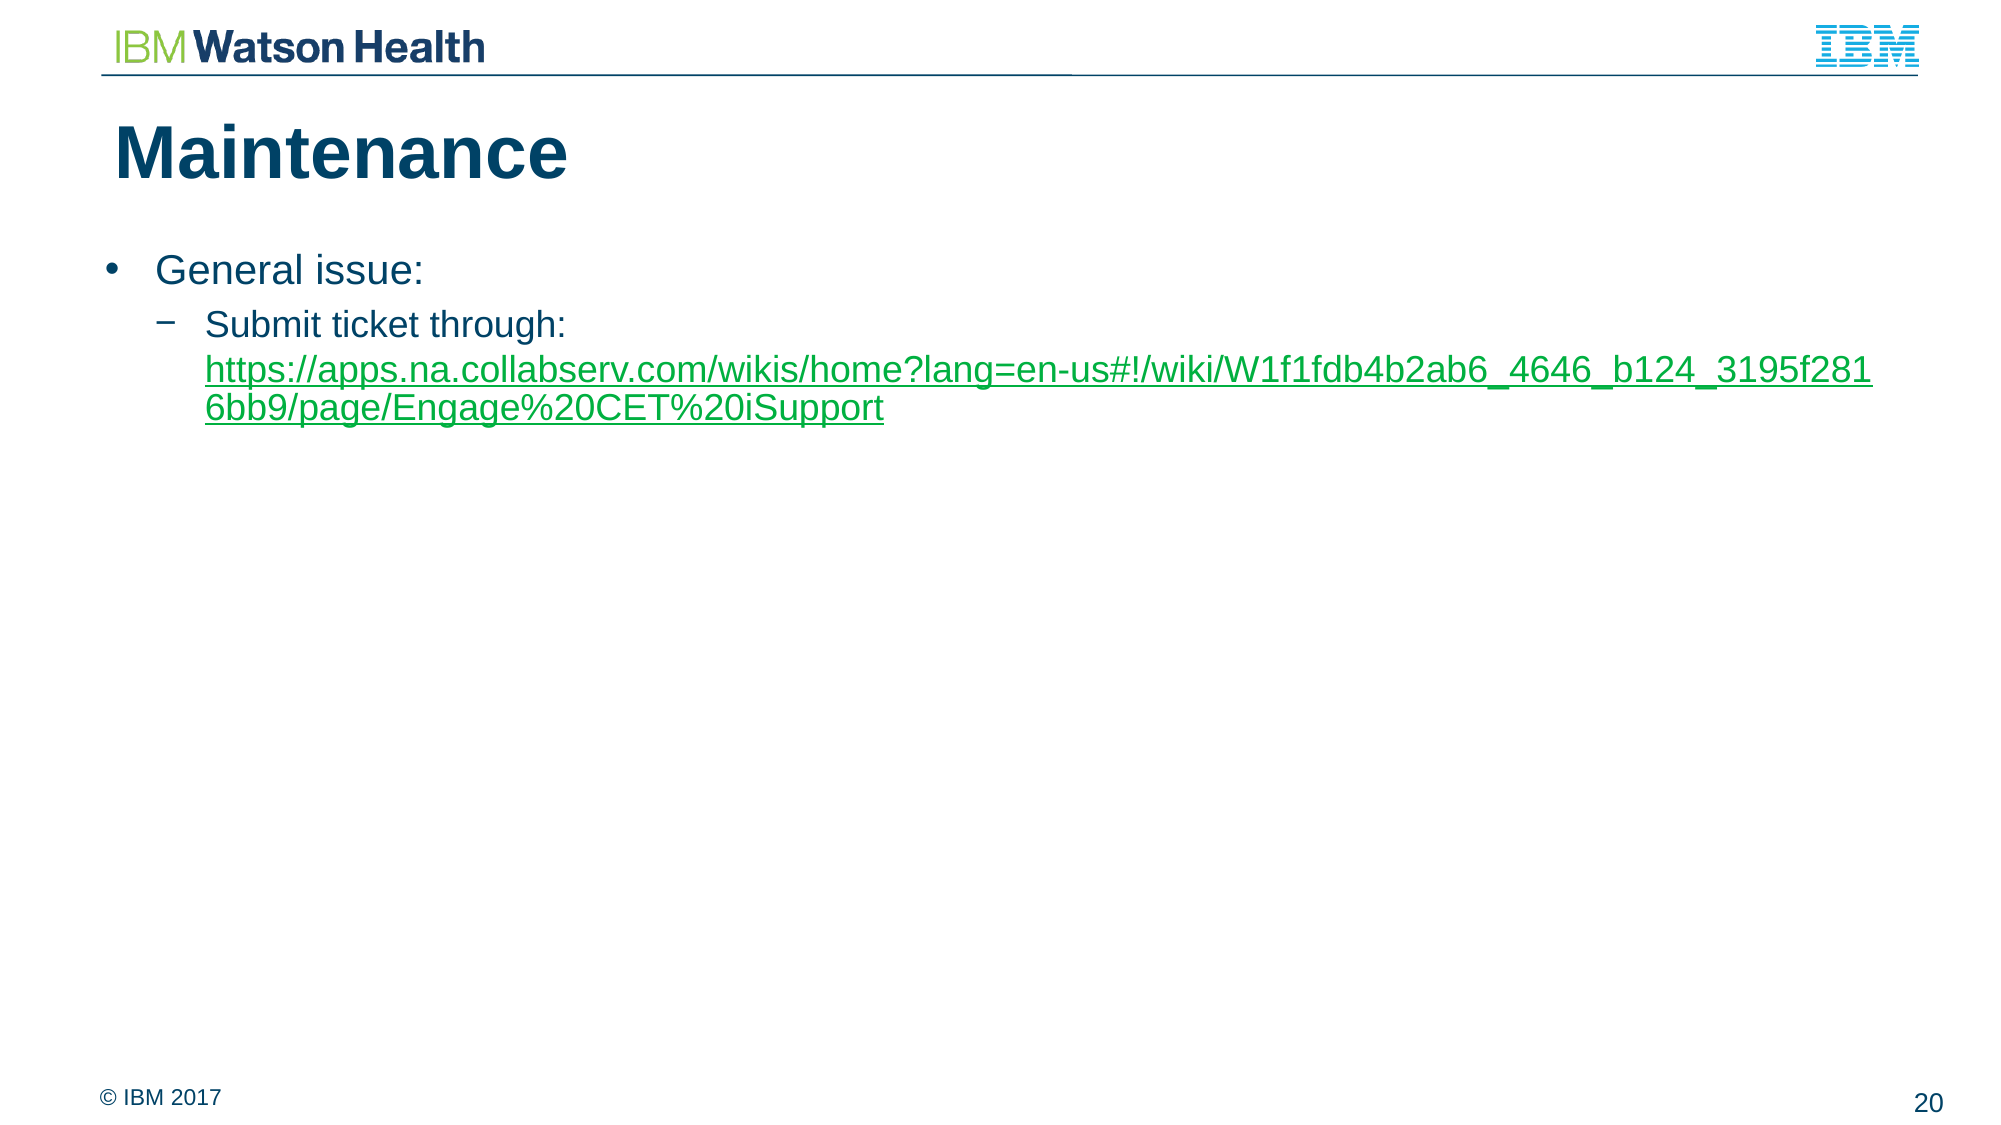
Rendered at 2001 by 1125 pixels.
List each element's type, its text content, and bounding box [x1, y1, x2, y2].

title Maintenance [99, 96, 1900, 196]
list General issue: Submit ticket through: https://apps.na.collabserv.com/wikis/home?lang=en-us#!/wiki/W1f1fdb4b2ab6_4646_b124_3195f2816bb9/page/Engage%20CET%20iSupport [89, 235, 1890, 985]
picture [1816, 25, 1919, 67]
picture [116, 30, 484, 63]
